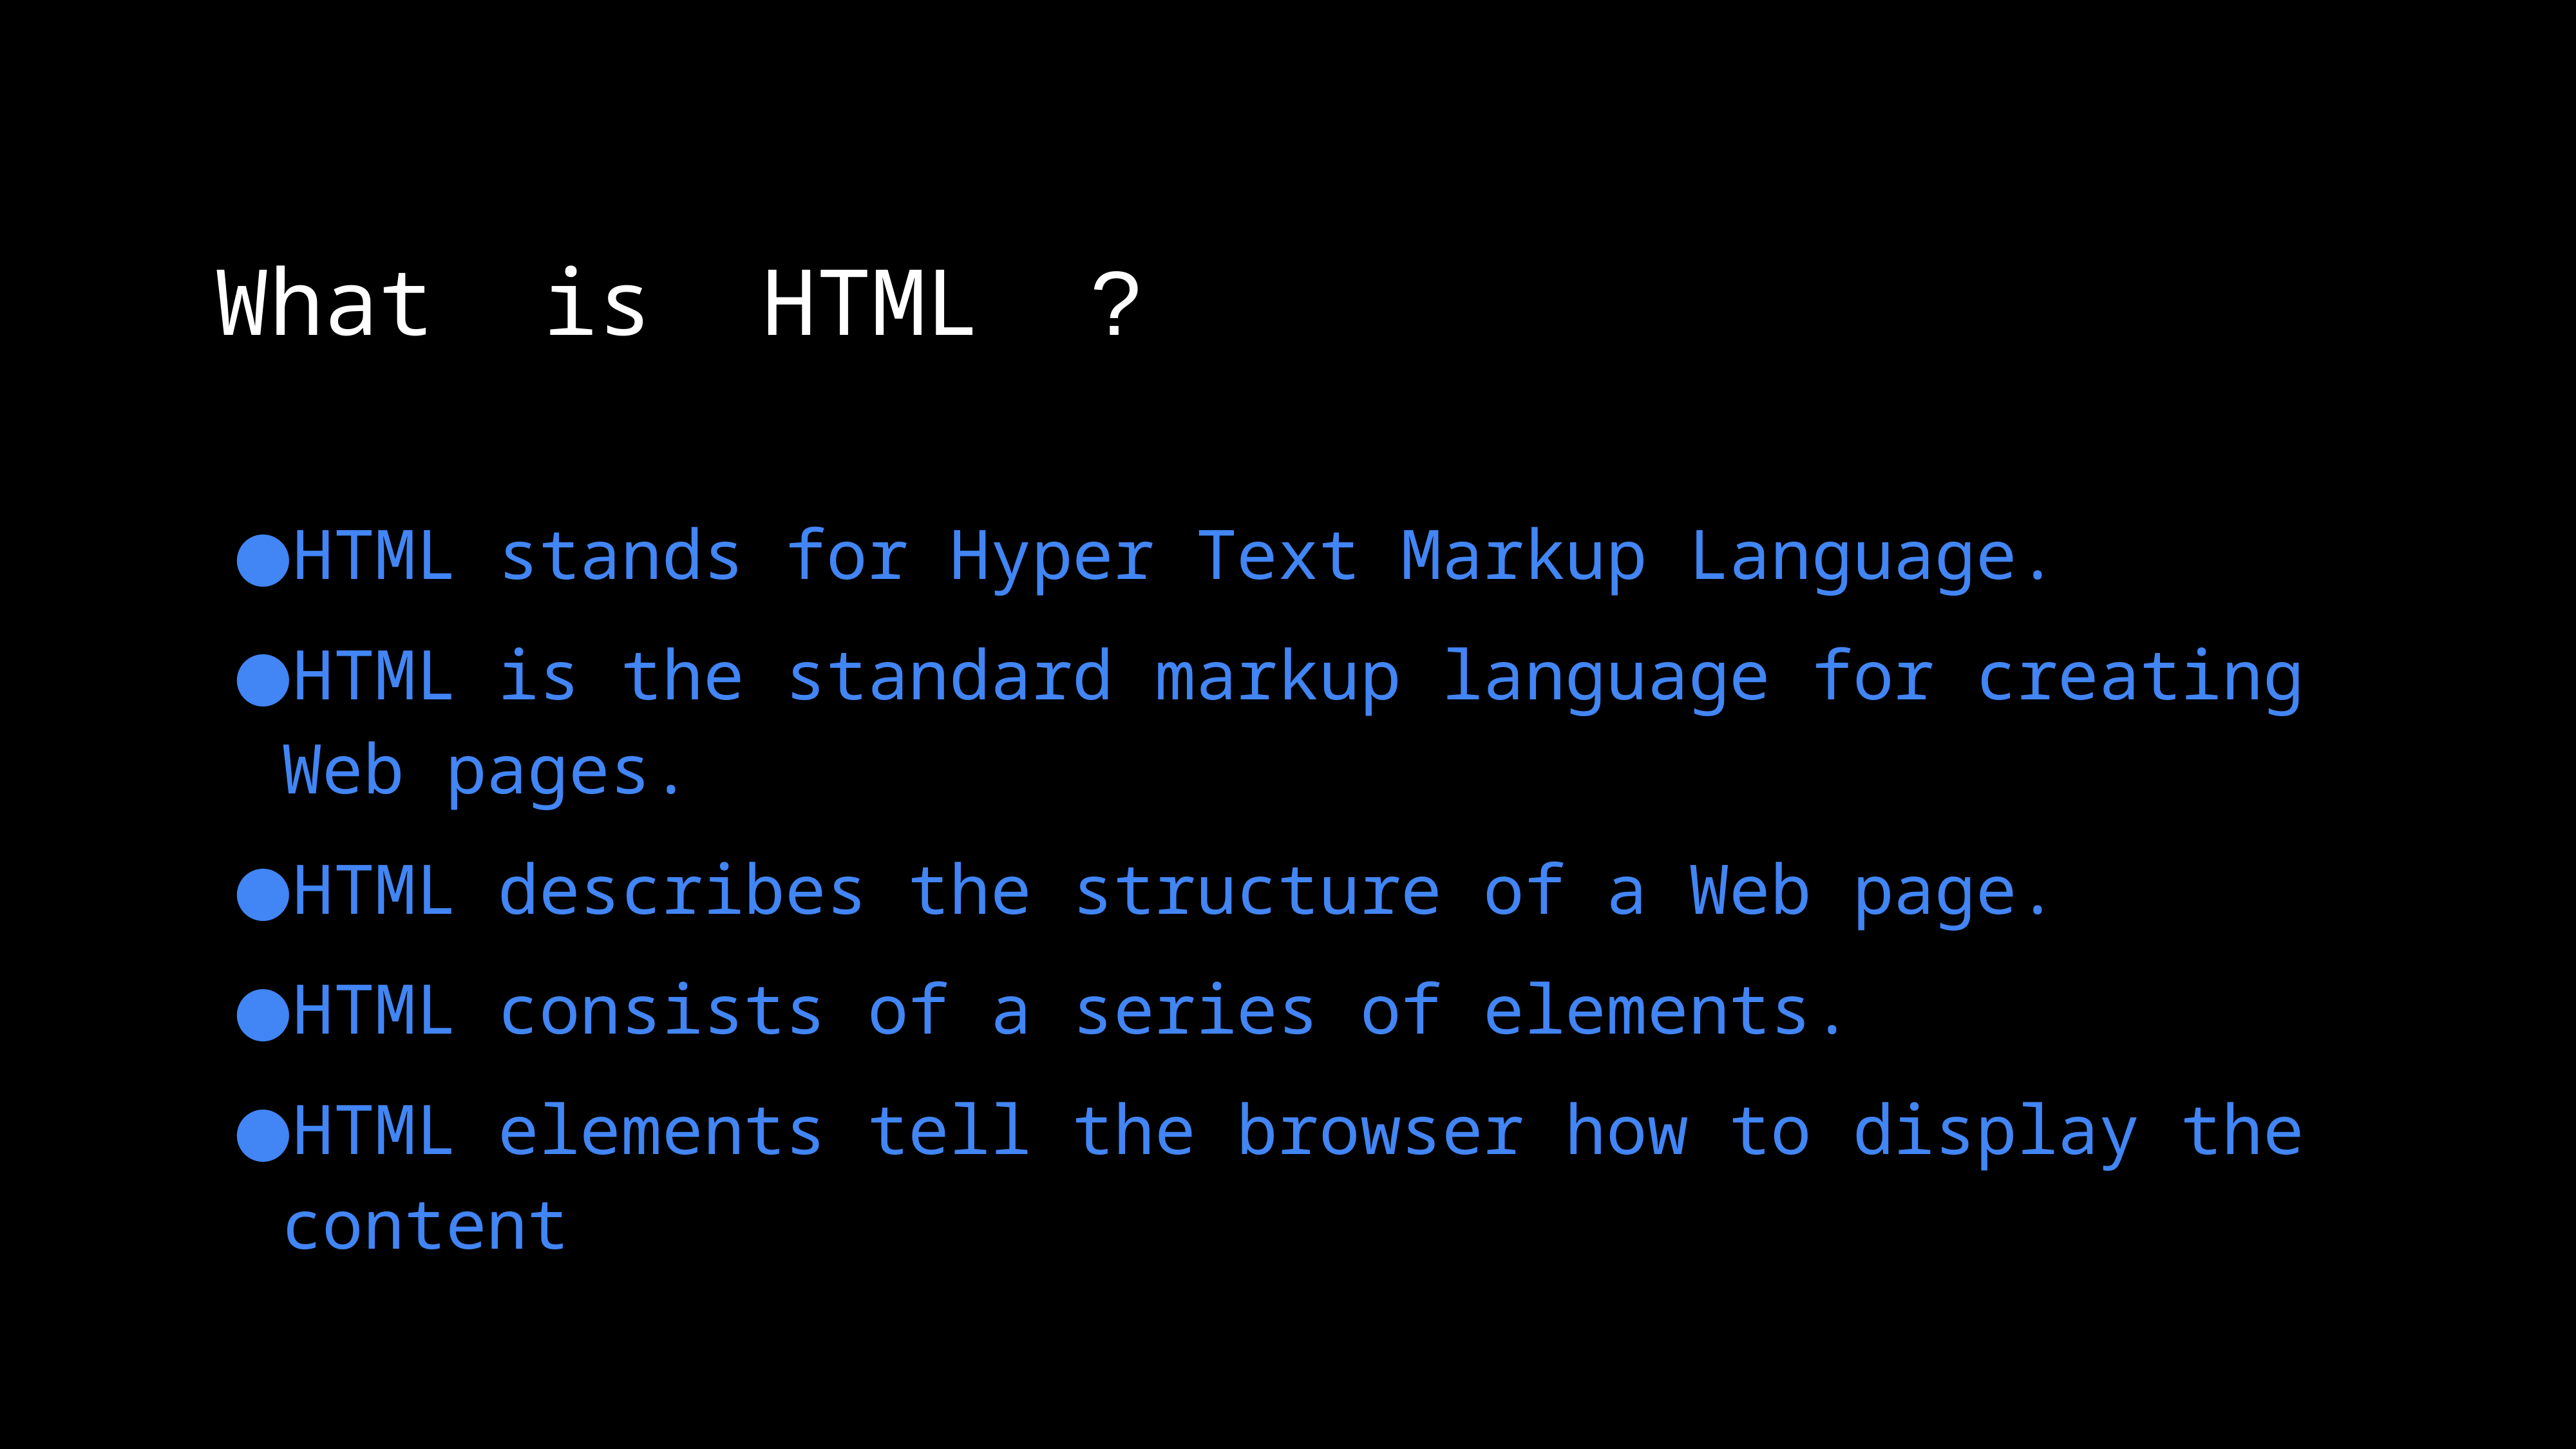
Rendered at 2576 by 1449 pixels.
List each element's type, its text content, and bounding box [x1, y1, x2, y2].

text_box HTML stands for Hyper Text Markup Language. HTML is the standard markup language for creating Web pages. HTML describes the structure of a Web page. HTML consists of a series of elements. HTML elements tell the browser how to display the content [223, 489, 2336, 1273]
text_box What is HTML ? [205, 234, 1934, 363]
